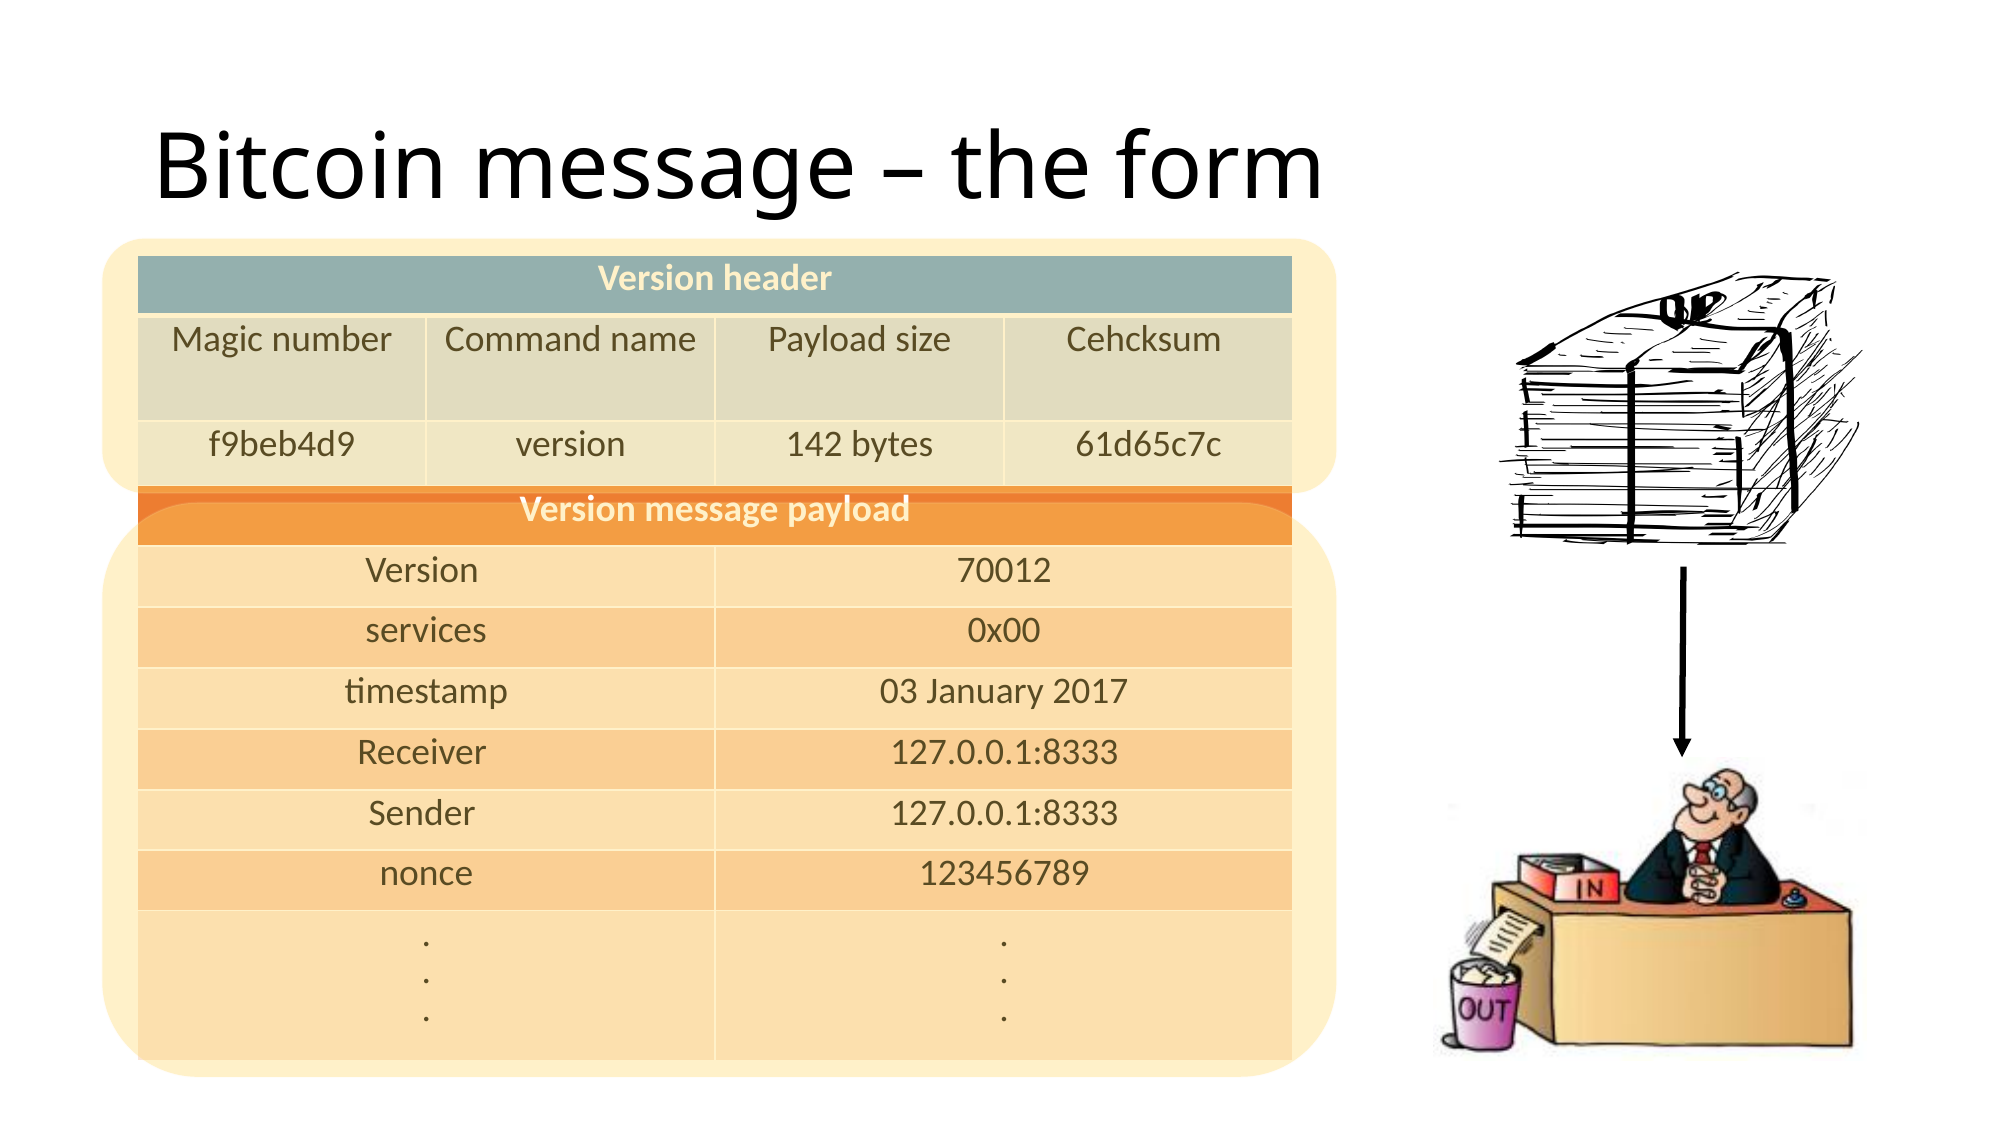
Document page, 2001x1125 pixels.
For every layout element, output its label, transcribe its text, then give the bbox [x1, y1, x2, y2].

title Bitcoin message – the form [137, 59, 1863, 278]
table_cell Version message payload [138, 494, 1292, 521]
picture [1433, 254, 1934, 567]
text_box [101, 501, 1338, 1078]
picture [1433, 757, 1867, 1061]
text_box [101, 237, 1338, 495]
